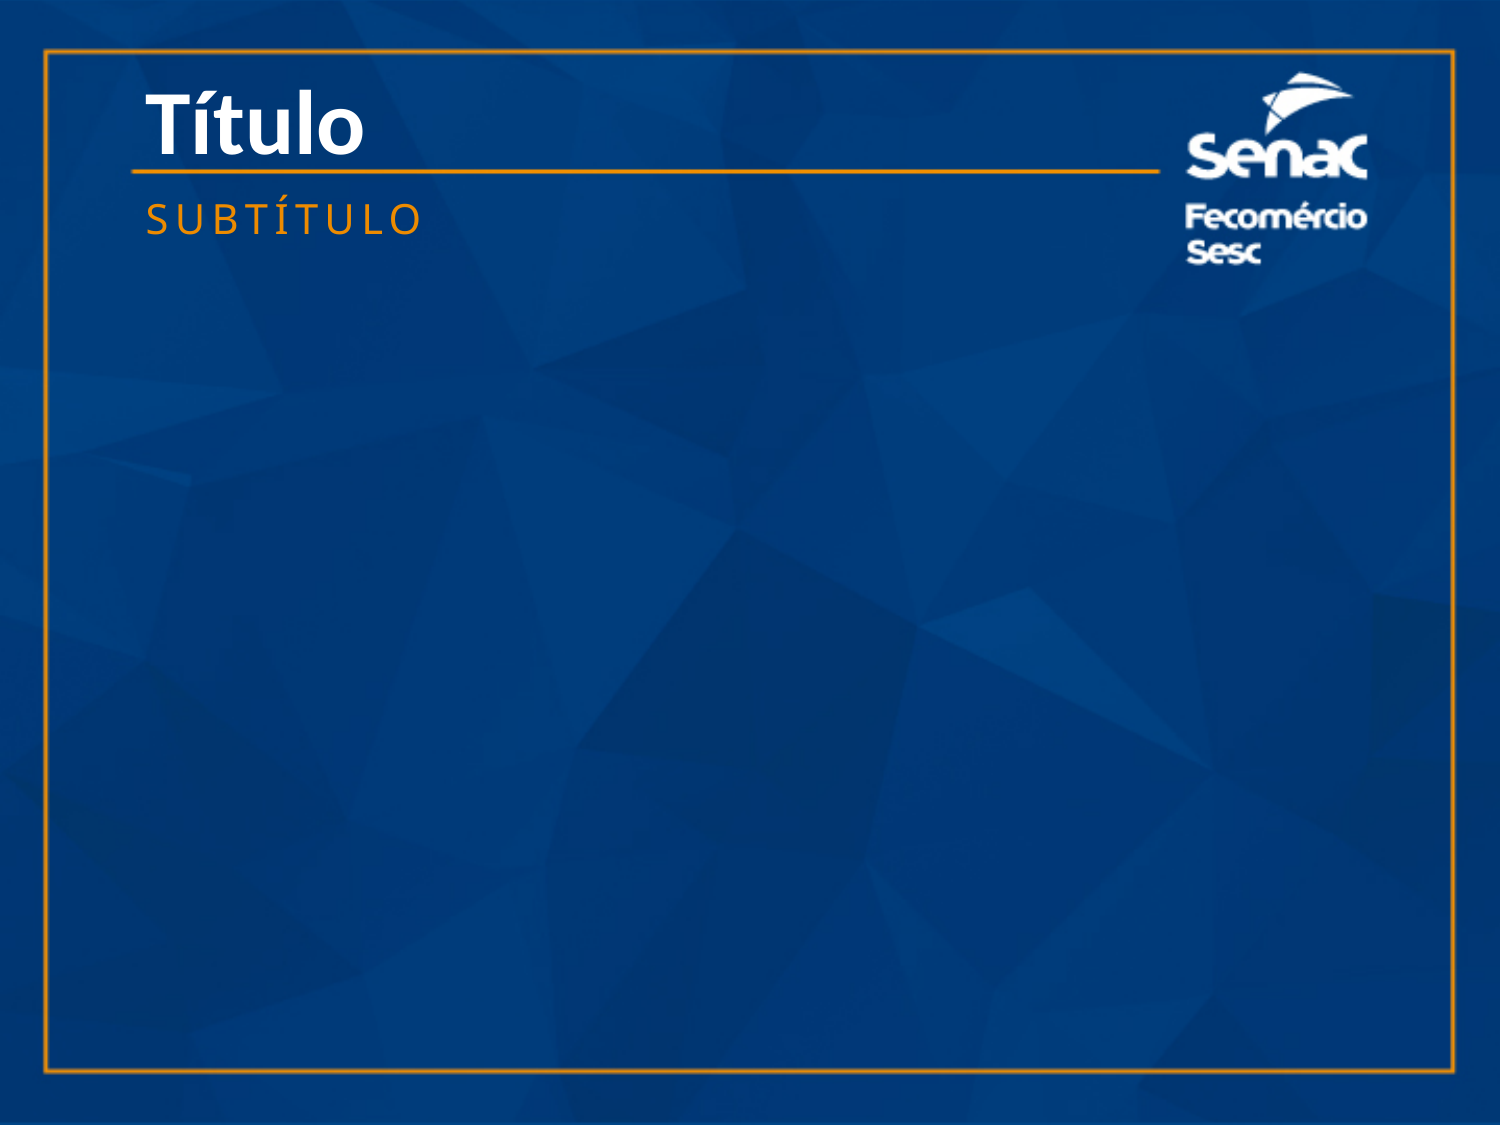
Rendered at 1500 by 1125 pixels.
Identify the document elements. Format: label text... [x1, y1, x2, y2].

picture [0, 0, 1500, 1125]
text_box SUBTÍTULO [130, 190, 1130, 269]
text_box Título [130, 68, 1130, 182]
